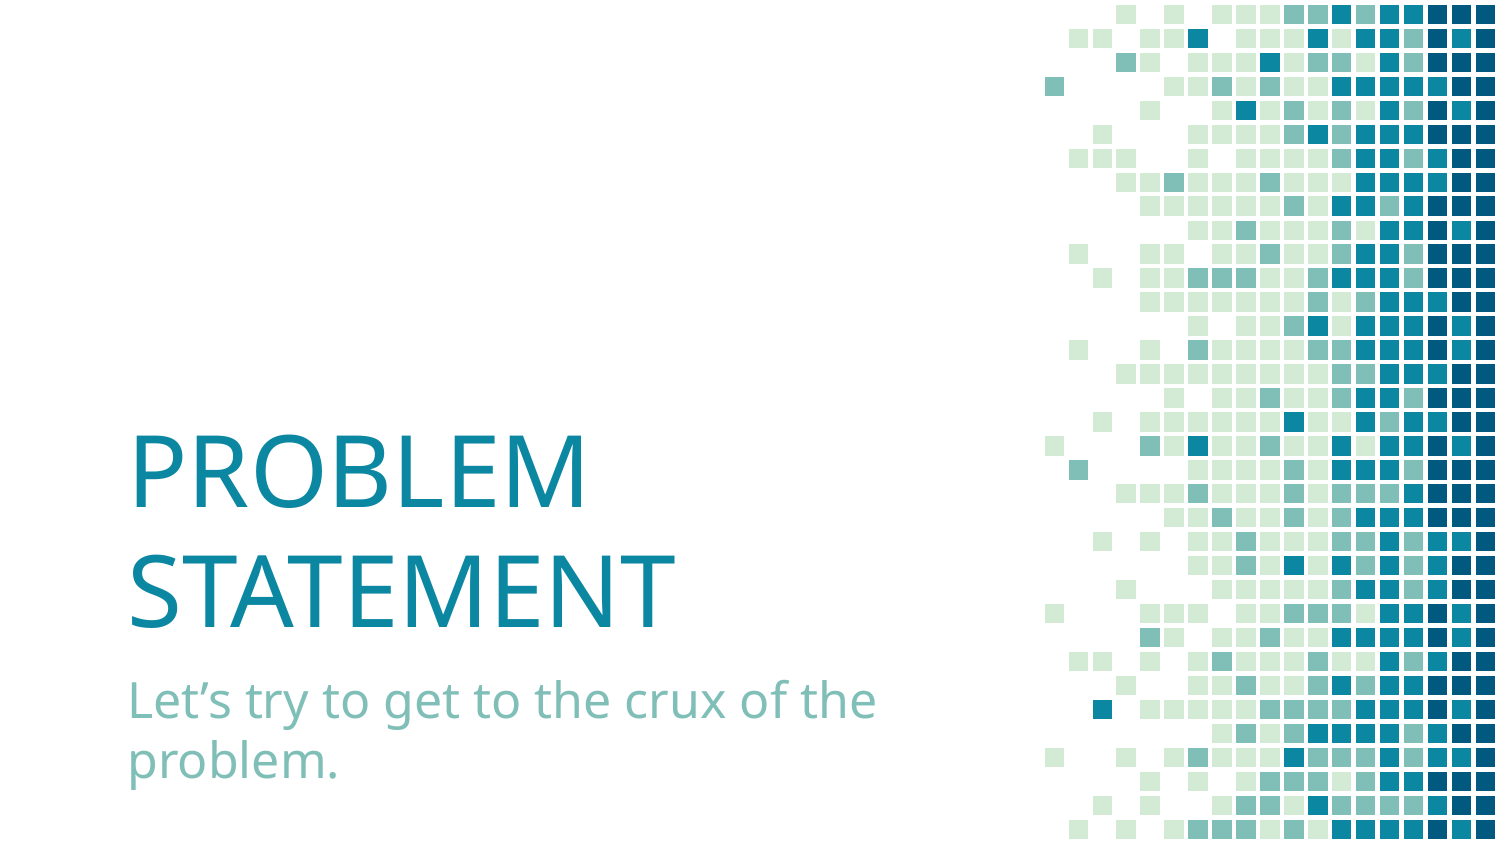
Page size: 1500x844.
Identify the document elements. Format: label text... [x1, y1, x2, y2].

title PROBLEM STATEMENT [112, 472, 977, 653]
subtitle Let’s try to get to the crux of the problem. [112, 653, 977, 783]
